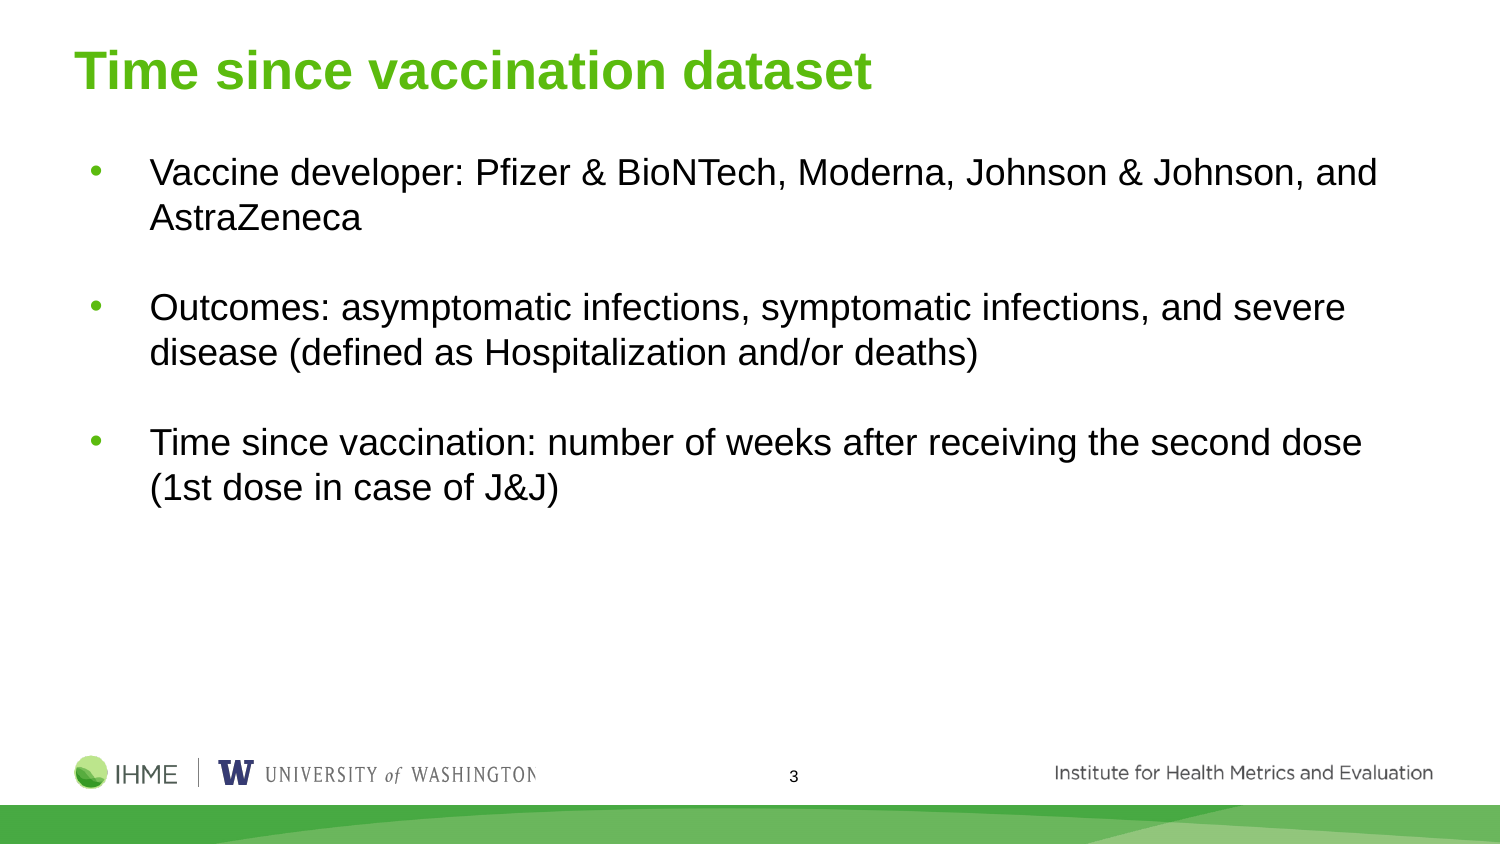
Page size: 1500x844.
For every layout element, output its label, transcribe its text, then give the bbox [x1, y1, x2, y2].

picture [74, 755, 177, 789]
picture [1049, 759, 1437, 784]
picture [0, 805, 768, 844]
list Vaccine developer: Pfizer & BioNTech, Moderna, Johnson & Johnson, and AstraZeneca Outcomes: asymptomatic infections, symptomatic infections, and severe disease (defined as Hospitalization and/or deaths) Time since vaccination: number of weeks after receiving the second dose (1st dose in case of J&J) [59, 140, 1410, 685]
slide_number ‹#› [768, 758, 820, 844]
picture [218, 760, 258, 785]
picture [820, 805, 1500, 844]
title Time since vaccination dataset [59, 27, 1404, 184]
picture [262, 760, 536, 784]
